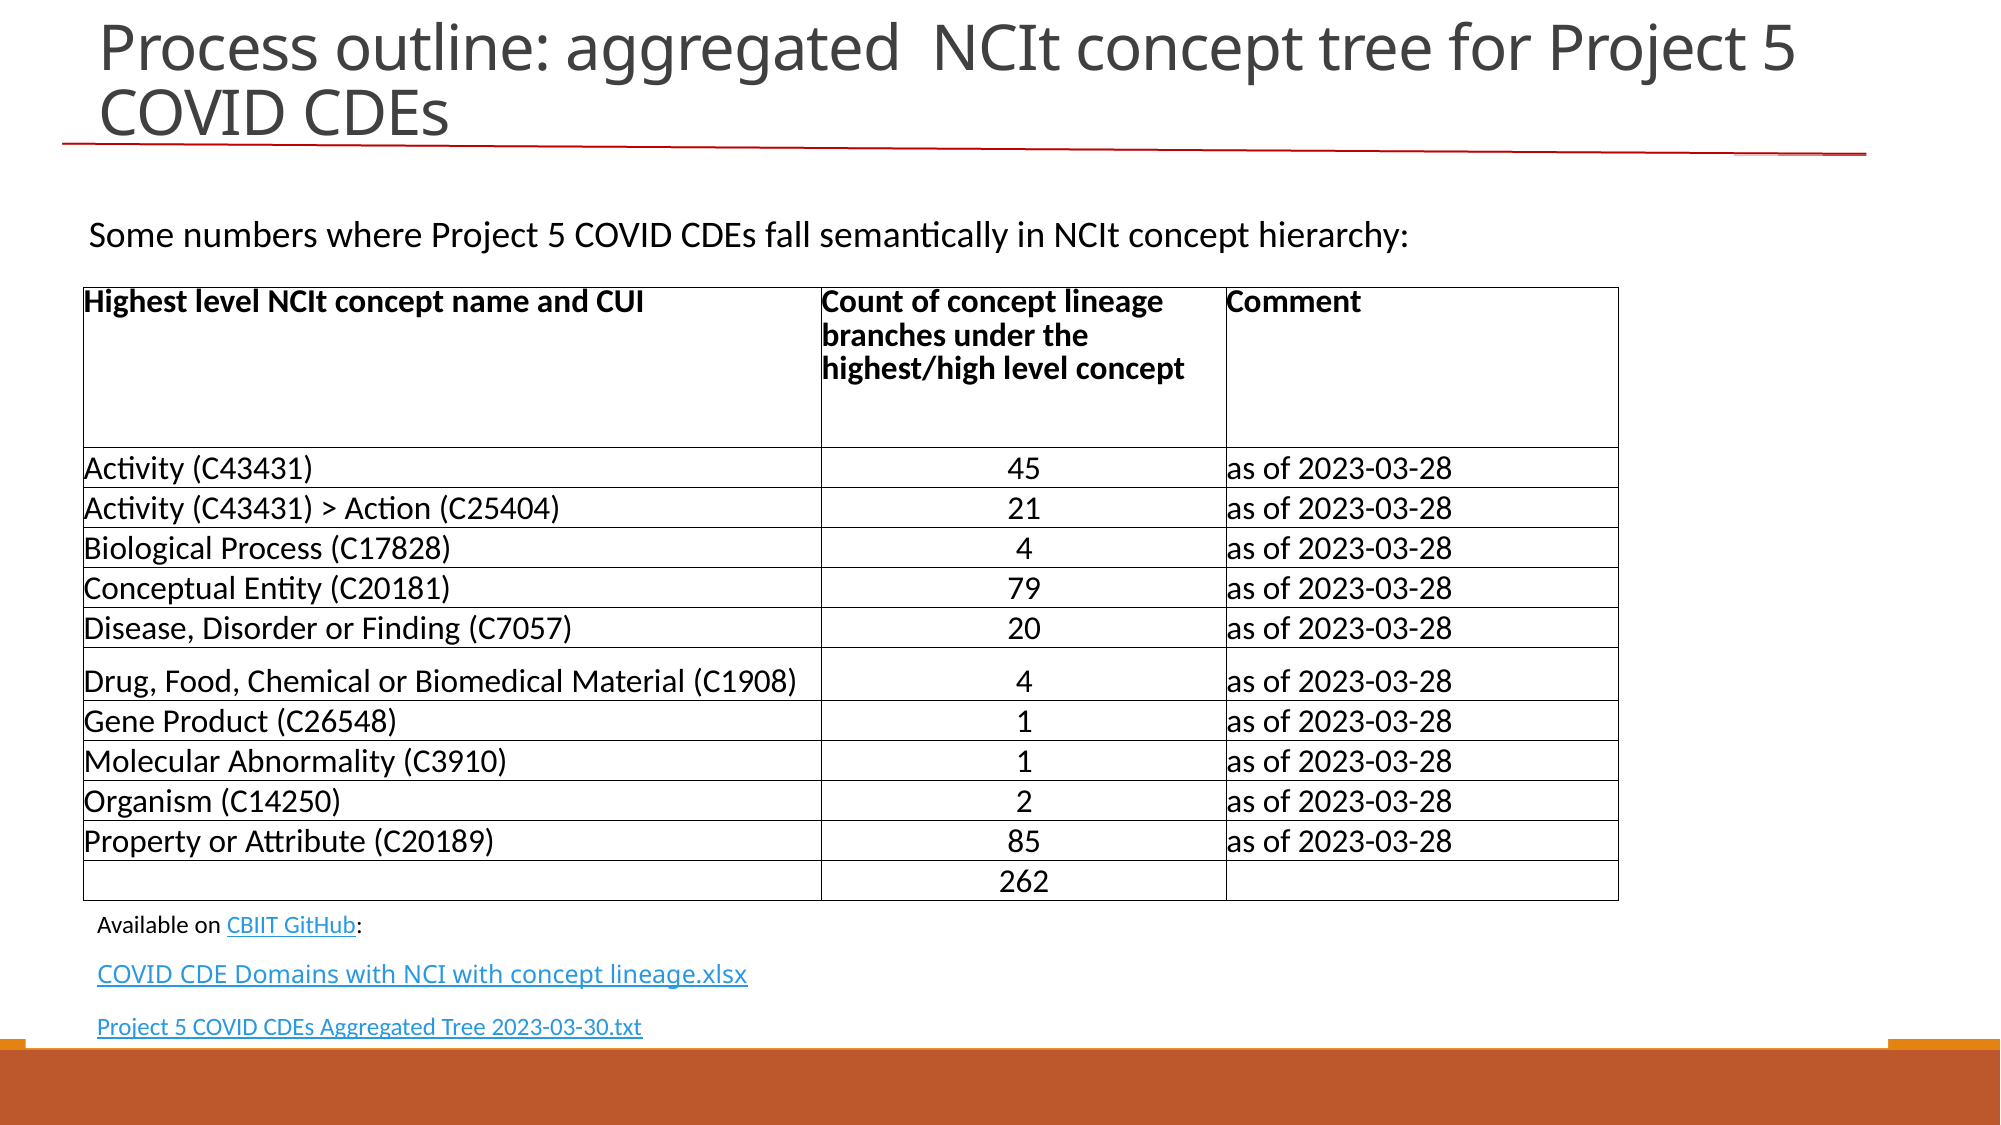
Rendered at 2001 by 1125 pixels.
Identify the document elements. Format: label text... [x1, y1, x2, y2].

picture [60, 142, 1867, 157]
table_cell 262 [822, 861, 1226, 900]
table_header Comment [1227, 288, 1618, 447]
table_cell as of 2023-03-28 [1227, 741, 1618, 780]
table_cell as of 2023-03-28 [1227, 608, 1618, 647]
table_cell Molecular Abnormality (C3910) [84, 741, 821, 780]
table_cell Disease, Disorder or Finding (C7057) [84, 608, 821, 647]
table_cell Conceptual Entity (C20181) [84, 568, 821, 607]
table_cell as of 2023-03-28 [1227, 781, 1618, 820]
table_cell 45 [822, 448, 1226, 487]
table_cell as of 2023-03-28 [1227, 528, 1618, 567]
table_cell 21 [822, 488, 1226, 527]
table_cell 4 [822, 648, 1226, 700]
table_cell 85 [822, 821, 1226, 860]
table_cell as of 2023-03-28 [1227, 701, 1618, 740]
table_cell as of 2023-03-28 [1227, 488, 1618, 527]
table_cell Property or Attribute (C20189) [84, 821, 821, 860]
table_cell as of 2023-03-28 [1227, 448, 1618, 487]
table_cell Biological Process (C17828) [84, 528, 821, 567]
table_cell as of 2023-03-28 [1227, 821, 1618, 860]
table_cell 2 [822, 781, 1226, 820]
title Process outline: aggregated NCIt concept tree for Project 5 COVID CDEs [83, 10, 1830, 140]
table_cell as of 2023-03-28 [1227, 568, 1618, 607]
table_cell 79 [822, 568, 1226, 607]
text_box Available on CBIIT GitHub: COVID CDE Domains with NCI with concept lineage.xlsx Project 5 COVID CDEs Aggregated Tree 2023-03-30.txt [25, 895, 1889, 1049]
table_cell [84, 861, 821, 900]
table_header Highest level NCIt concept name and CUI [84, 288, 821, 447]
table_cell 20 [822, 608, 1226, 647]
table_cell [1227, 861, 1618, 900]
table_cell Activity (C43431) > Action (C25404) [84, 488, 821, 527]
table_cell as of 2023-03-28 [1227, 648, 1618, 700]
table_cell Gene Product (C26548) [84, 701, 821, 740]
table_cell Drug, Food, Chemical or Biomedical Material (C1908) [84, 648, 821, 700]
table_cell 4 [822, 528, 1226, 567]
table_header Count of concept lineage branches under the highest/high level concept [822, 288, 1226, 447]
text_box Some numbers where Project 5 COVID CDEs fall semantically in NCIt concept hierarchy: [73, 202, 1904, 308]
table_cell 1 [822, 701, 1226, 740]
table_cell Organism (C14250) [84, 781, 821, 820]
table_cell Activity (C43431) [84, 448, 821, 487]
table_cell 1 [822, 741, 1226, 780]
